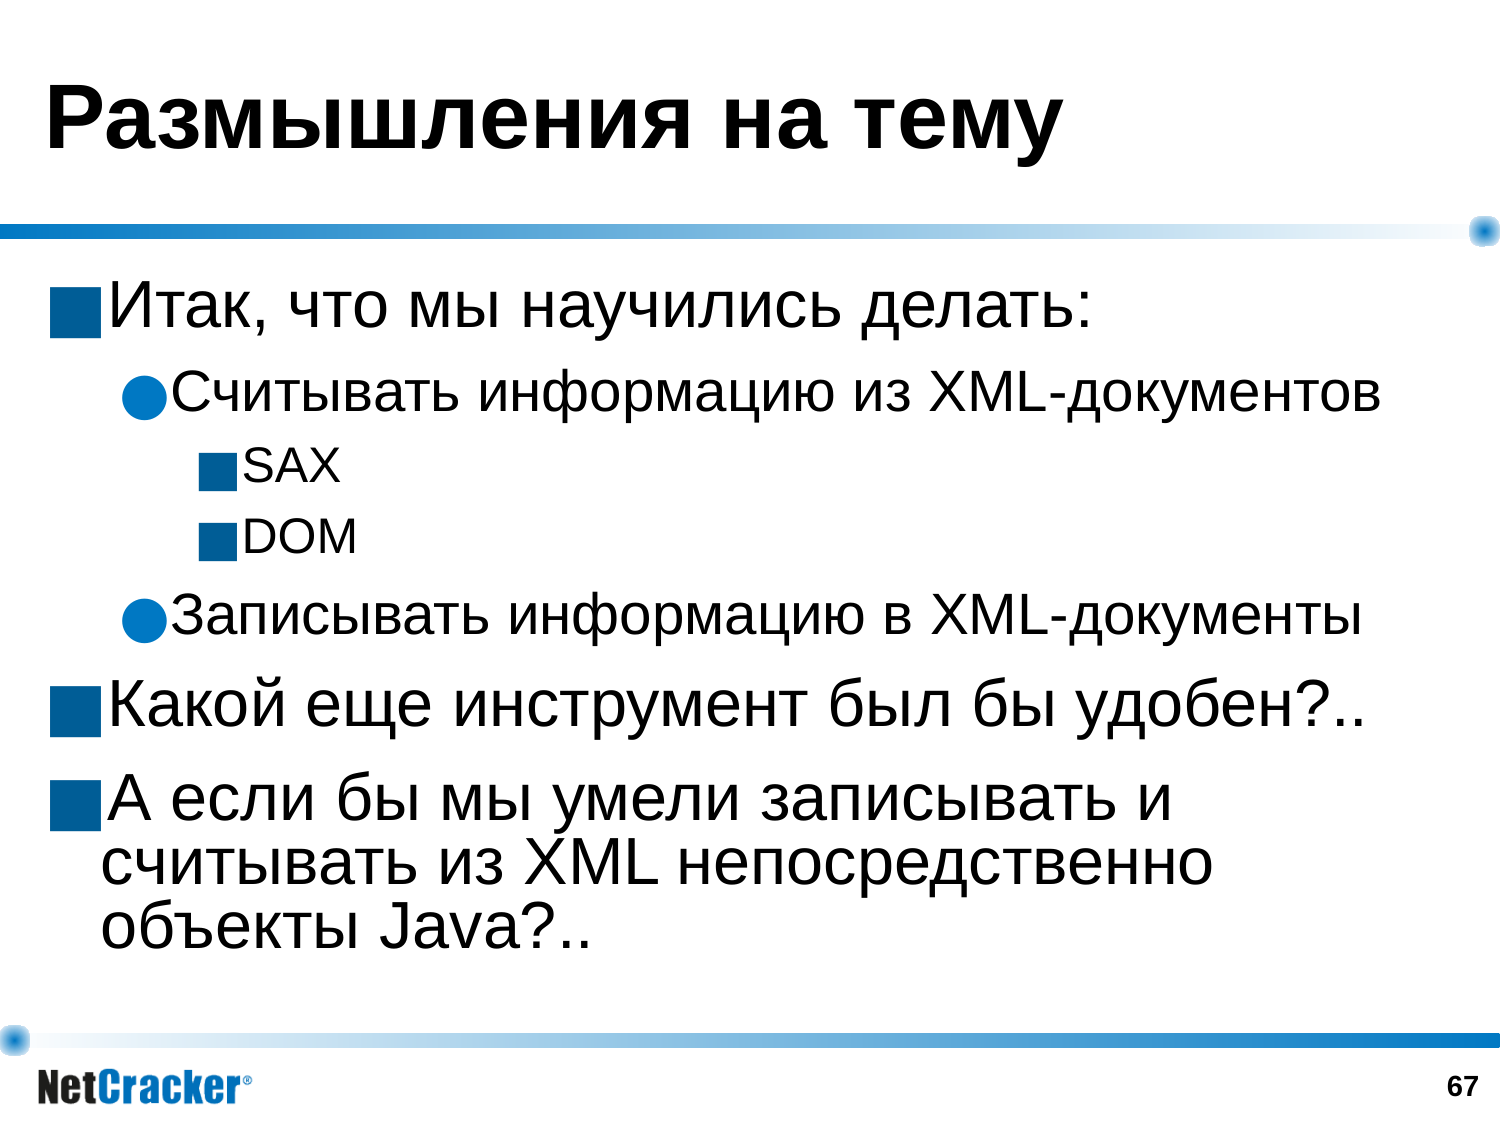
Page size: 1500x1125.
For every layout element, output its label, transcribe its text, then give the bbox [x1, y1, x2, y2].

title Размышления на тему [29, 0, 1470, 225]
picture [34, 1063, 256, 1118]
slide_number ‹#› [1144, 1034, 1495, 1110]
list Итак, что мы научились делать: Считывать информацию из XML-документов SAX DOM Записывать информацию в XML-документы Какой еще инструмент был бы удобен?.. А если бы мы умели записывать и считывать из XML непосредственно объекты Java?.. [29, 268, 1470, 1004]
